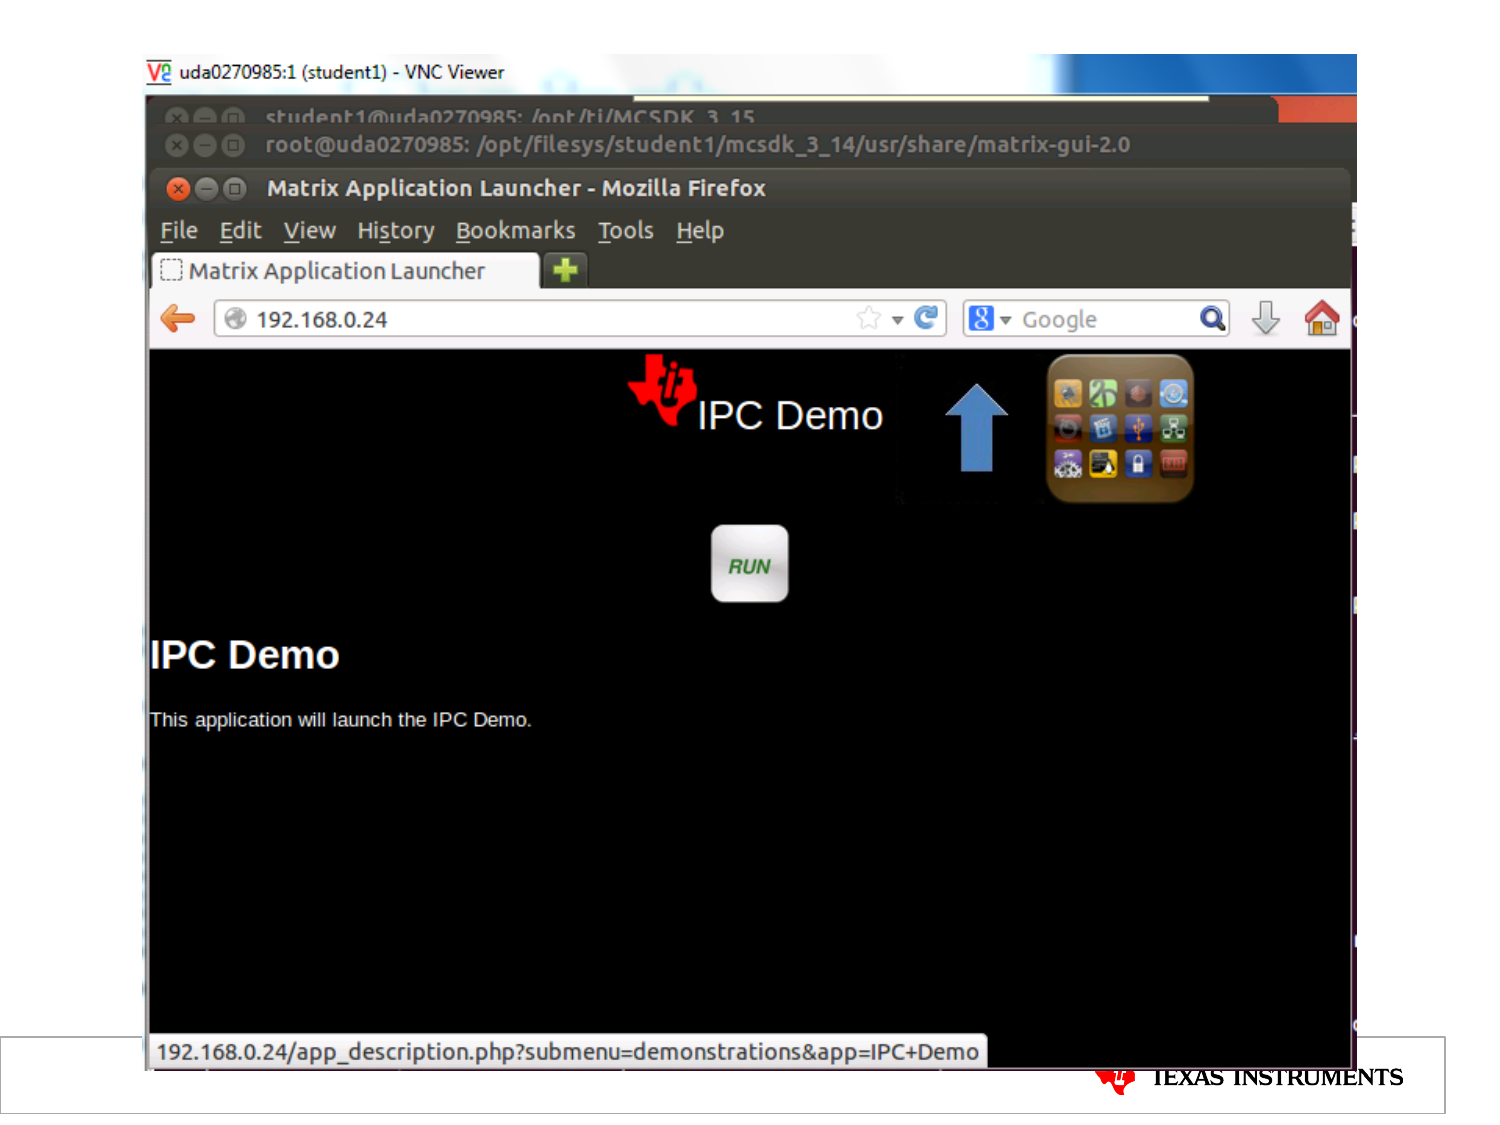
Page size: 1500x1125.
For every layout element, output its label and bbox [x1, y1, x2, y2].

picture [142, 54, 1403, 1095]
